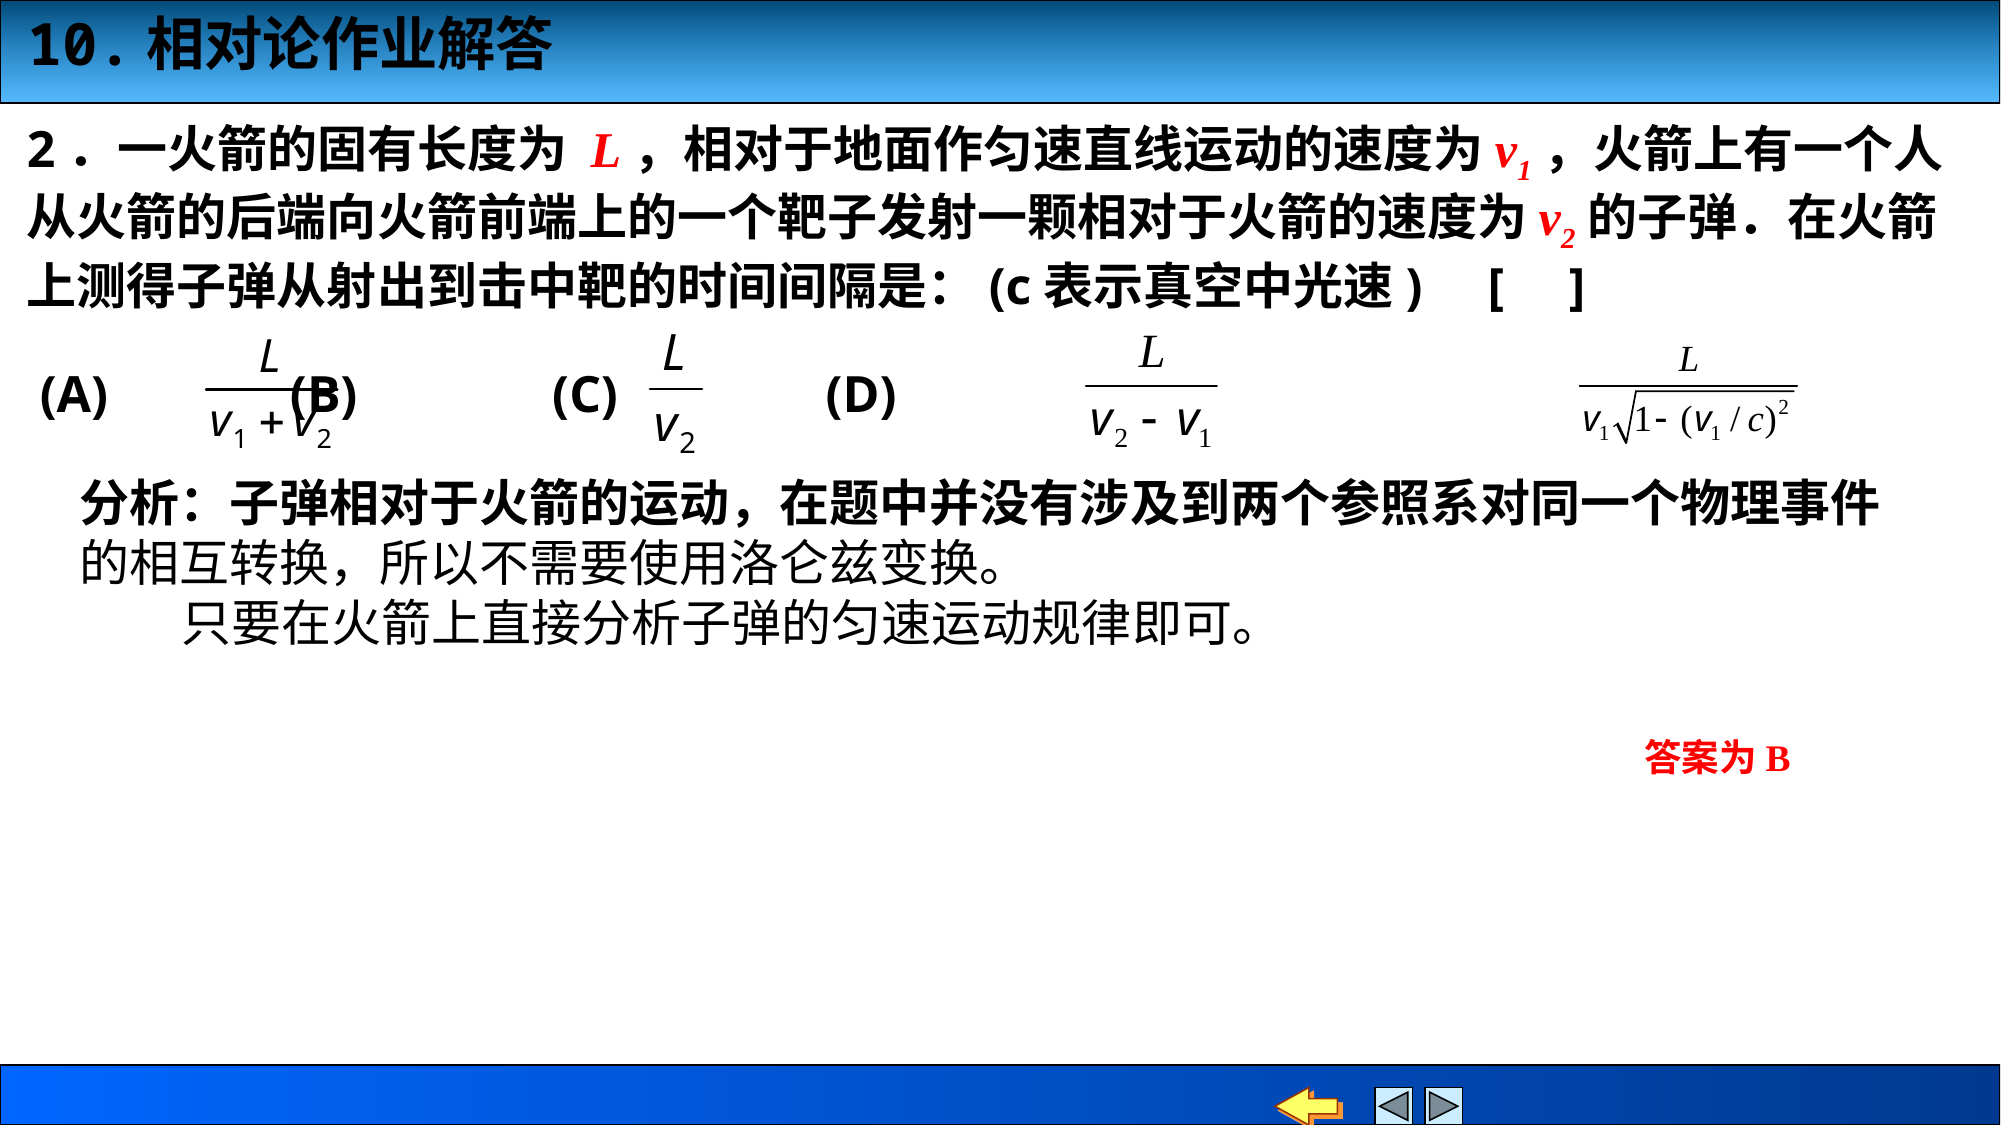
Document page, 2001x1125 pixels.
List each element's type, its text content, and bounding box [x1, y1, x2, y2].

text_box 答案为B [1629, 726, 1806, 787]
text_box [12, 322, 1907, 465]
text_box 分析：子弹相对于火箭的运动，在题中并没有涉及到两个参照系对同一个物理事件 的相互转换，所以不需要使用洛仑兹变换。 只要在火箭上直接分析子弹的匀速运动规律即可。 [64, 465, 1895, 660]
text_box 2．一火箭的固有长度为 L，相对于地面作匀速直线运动的速度为v1，火箭上有一个人从火箭的后端向火箭前端上的一个靶子发射一颗相对于火箭的速度为v2的子弹．在火箭上测得子弹从射出到击中靶的时间间隔是：(c表示真空中光速) [ ] [12, 110, 2000, 322]
